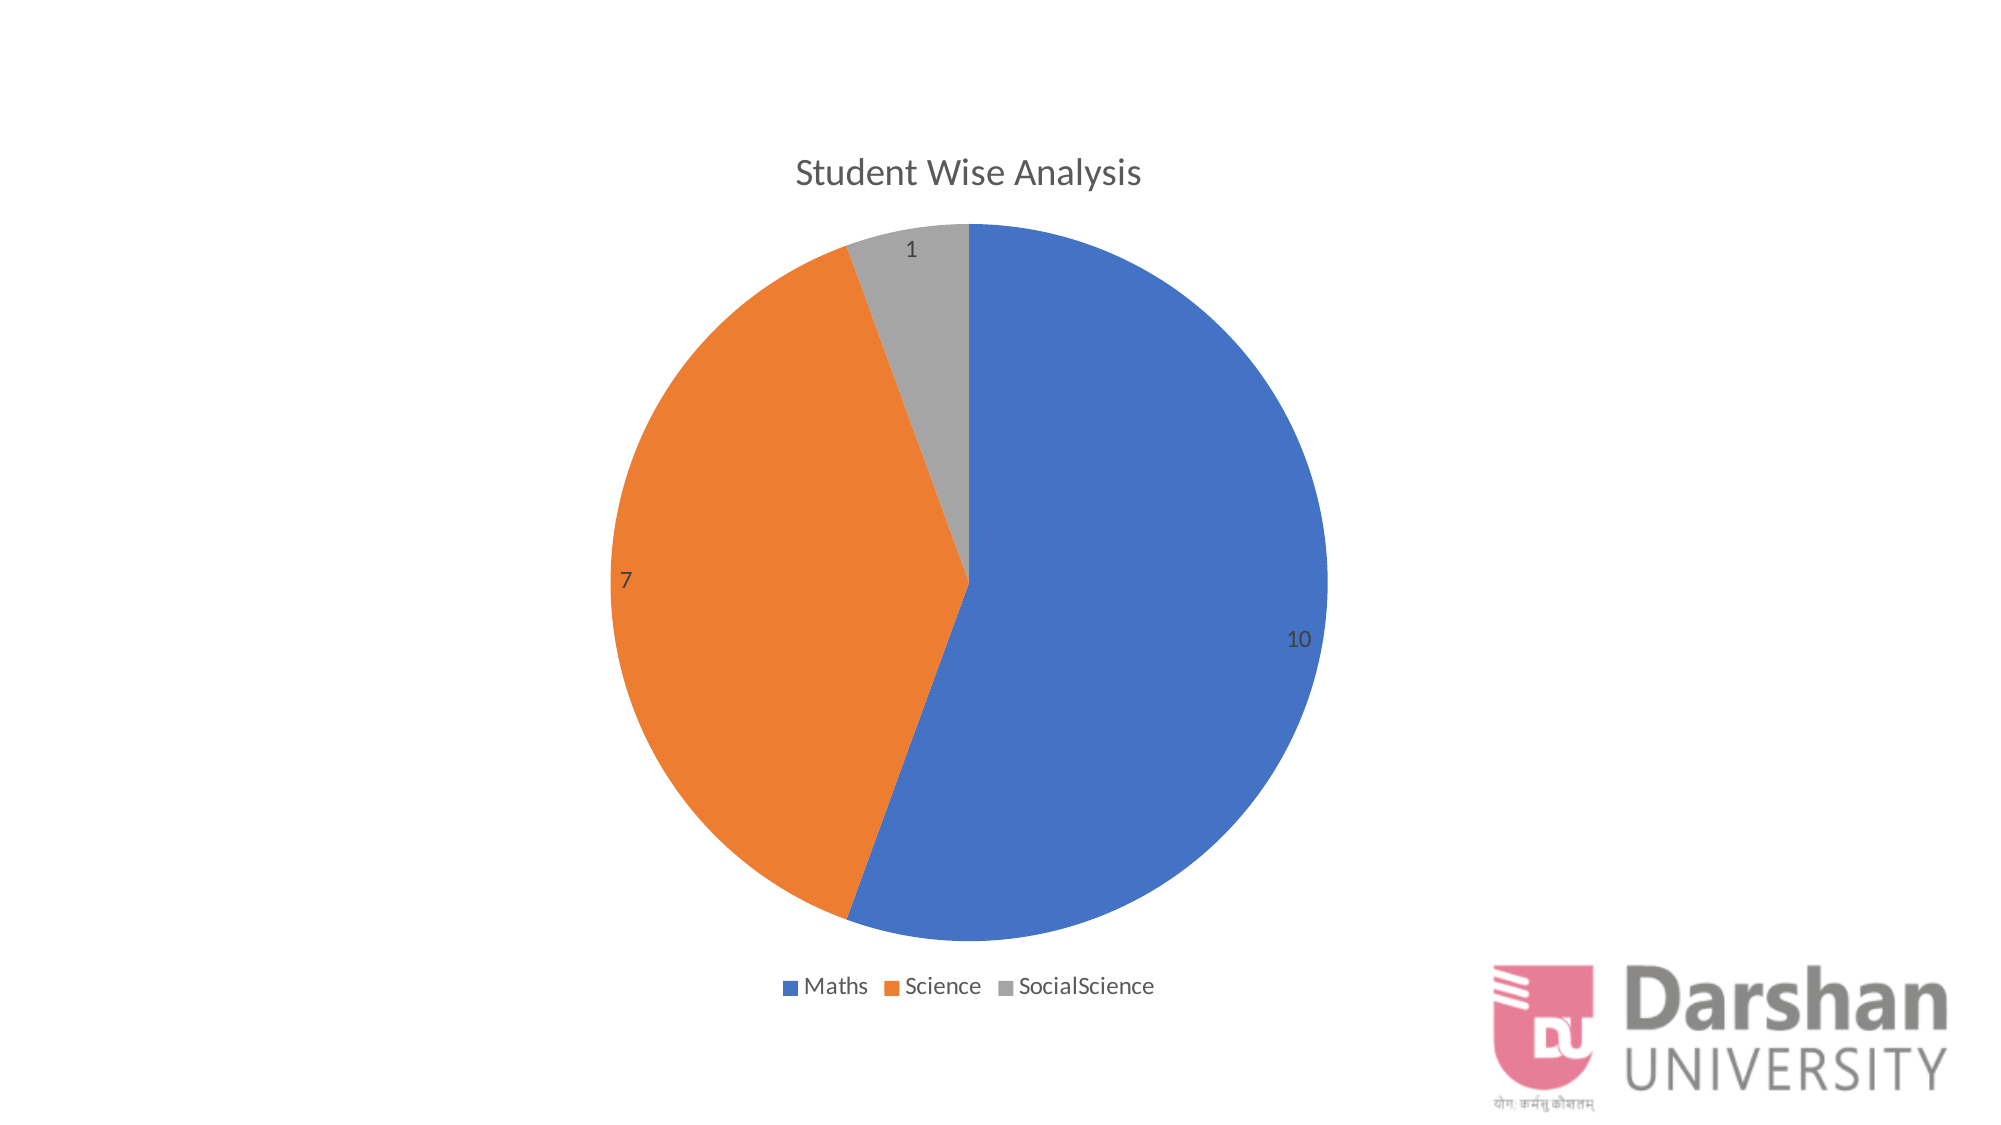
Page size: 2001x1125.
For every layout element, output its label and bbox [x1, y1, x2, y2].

chart [302, 117, 1667, 1007]
